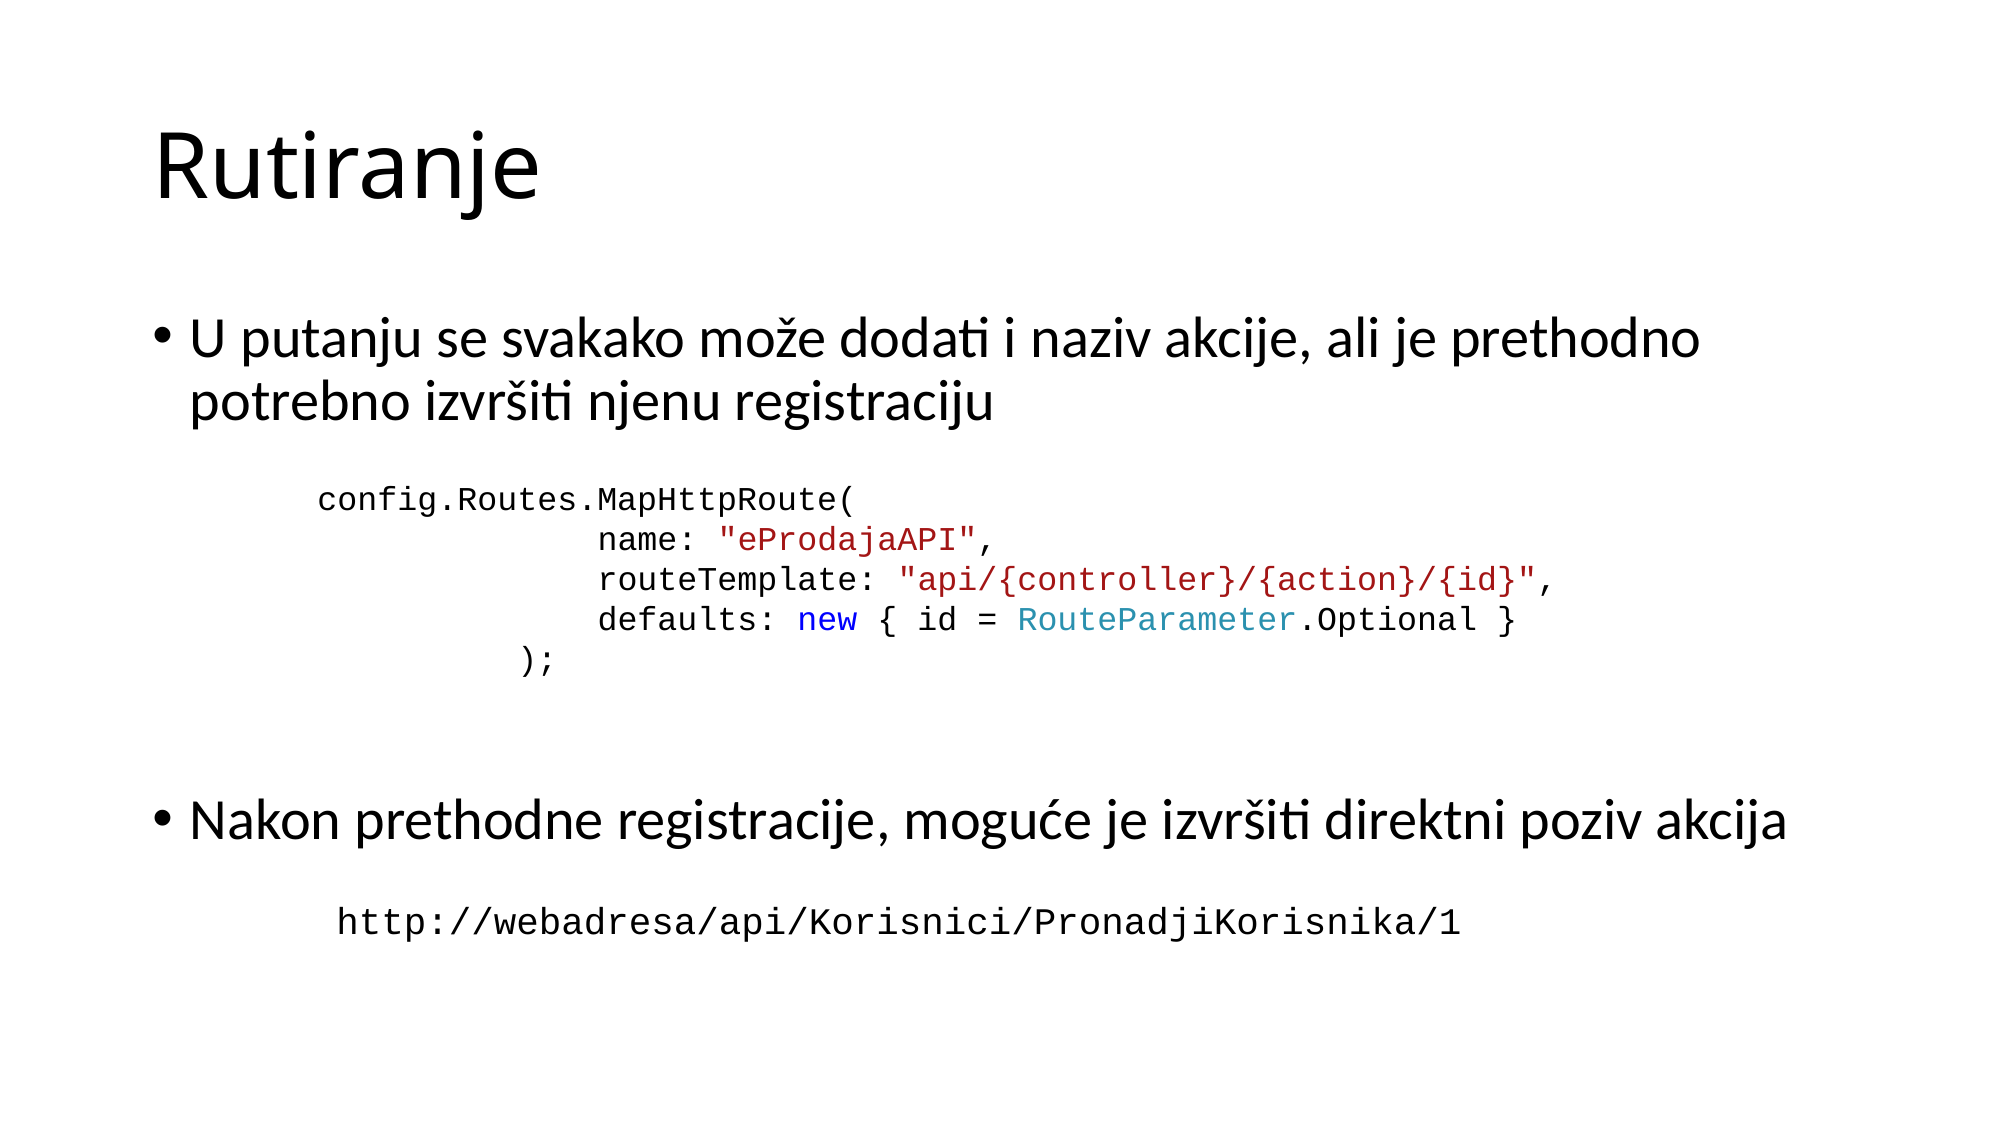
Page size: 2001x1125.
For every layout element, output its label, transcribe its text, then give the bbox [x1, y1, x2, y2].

list U putanju se svakako može dodati i naziv akcije, ali je prethodno potrebno izvršiti njenu registraciju Nakon prethodne registracije, moguće je izvršiti direktni poziv akcija [137, 299, 1863, 1014]
title Rutiranje [137, 59, 1863, 278]
text_box http://webadresa/api/Korisnici/PronadjiKorisnika/1 [321, 889, 1484, 950]
text_box config.Routes.MapHttpRoute( name: "eProdajaAPI", routeTemplate: "api/{controller}/{action}/{id}", defaults: new { id = RouteParameter.Optional } ); [282, 469, 1588, 685]
